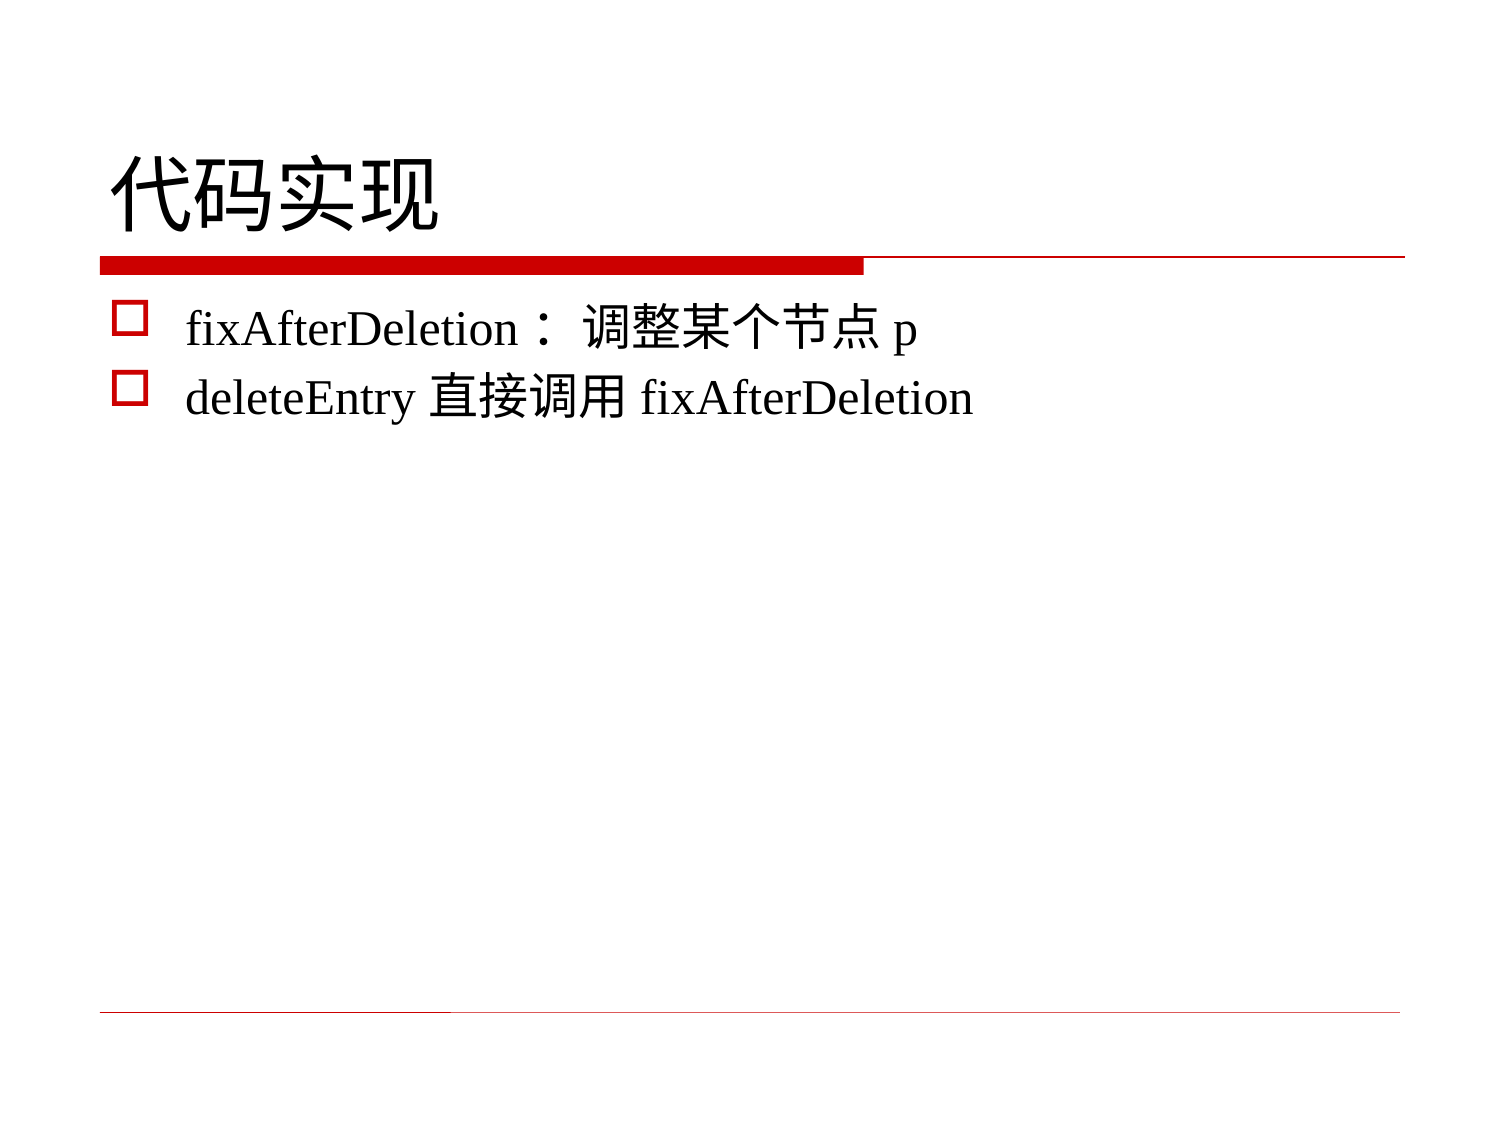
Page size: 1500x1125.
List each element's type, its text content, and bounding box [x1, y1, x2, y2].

title 代码实现 [94, 50, 1407, 250]
list fixAfterDeletion：调整某个节点p deleteEntry直接调用fixAfterDeletion [92, 287, 1406, 988]
